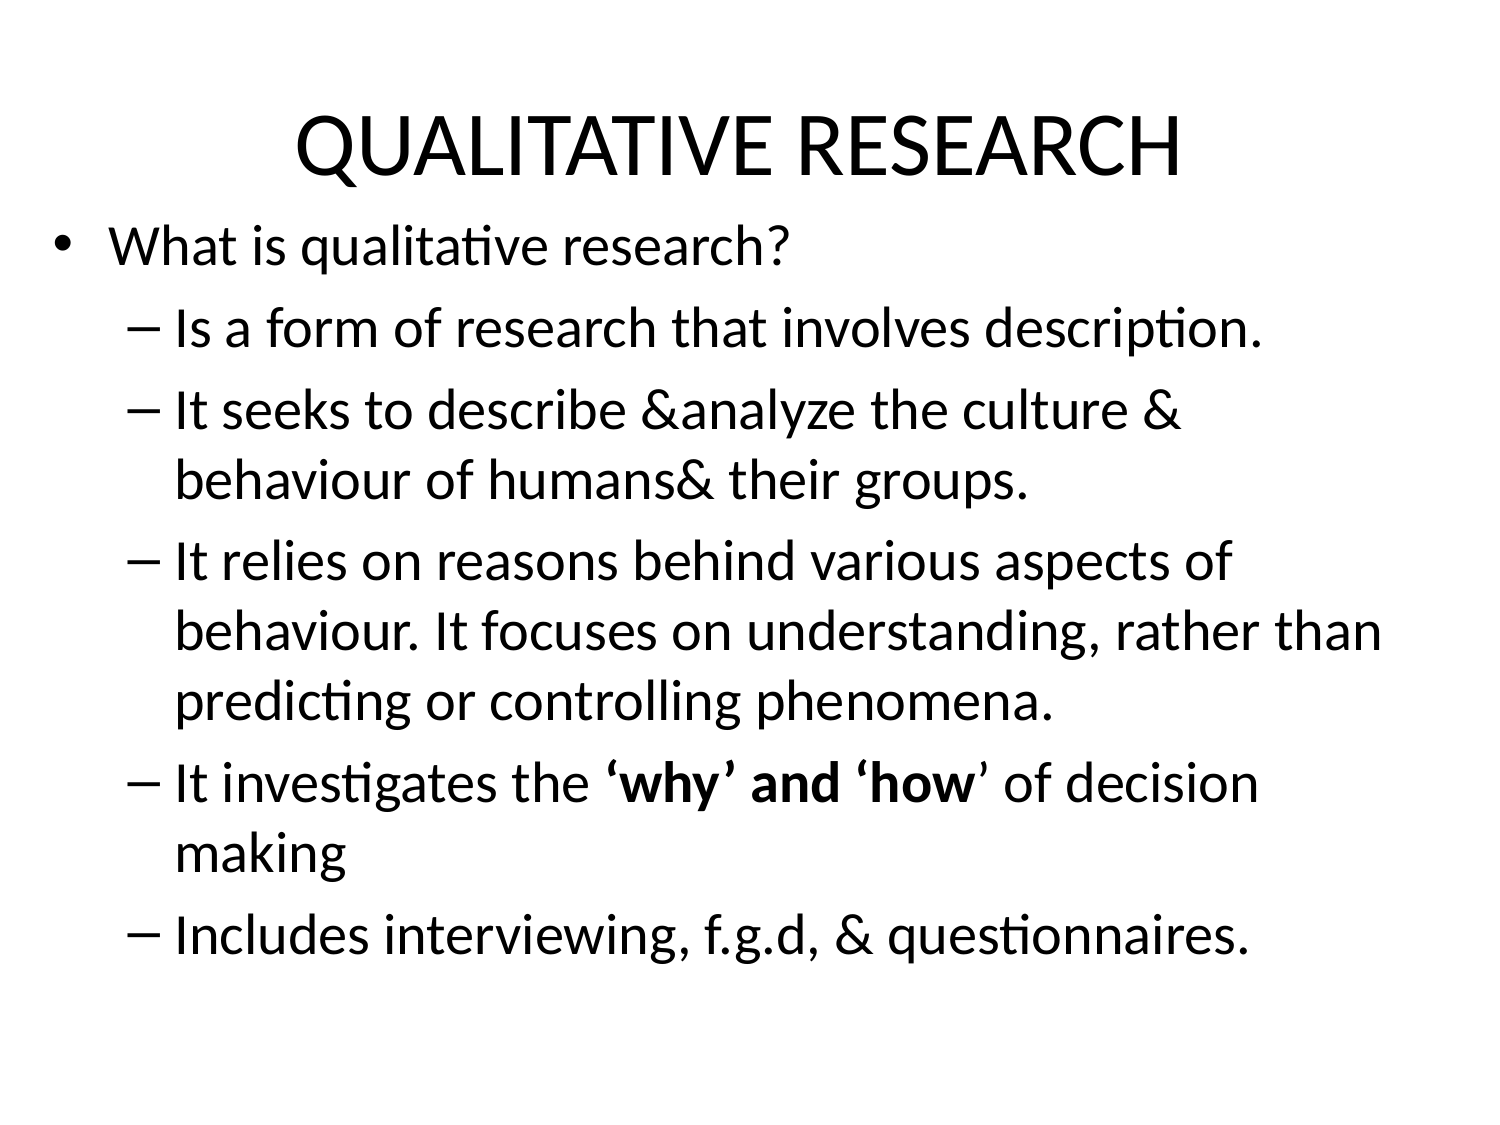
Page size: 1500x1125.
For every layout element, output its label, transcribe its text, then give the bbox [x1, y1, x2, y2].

list What is qualitative research? Is a form of research that involves description. It seeks to describe &analyze the culture & behaviour of humans& their groups. It relies on reasons behind various aspects of behaviour. It focuses on understanding, rather than predicting or controlling phenomena. It investigates the ‘why’ and ‘how’ of decision making Includes interviewing, f.g.d, & questionnaires. [37, 199, 1426, 1088]
title QUALITATIVE RESEARCH [74, 44, 1426, 199]
